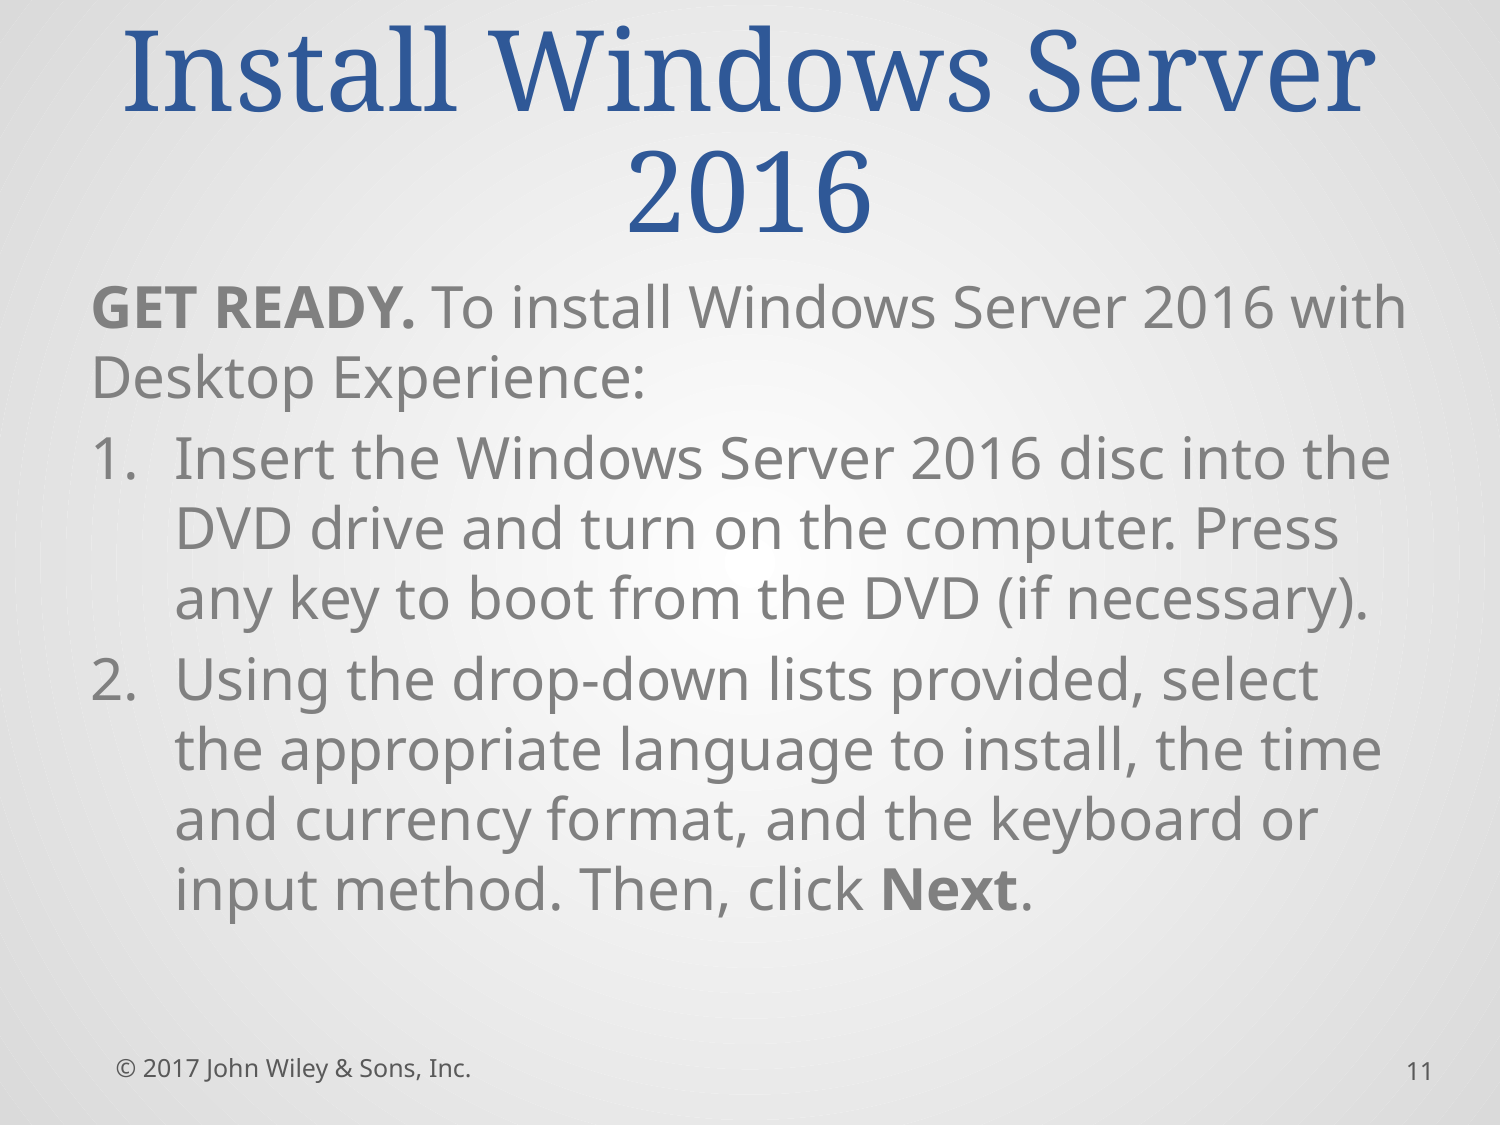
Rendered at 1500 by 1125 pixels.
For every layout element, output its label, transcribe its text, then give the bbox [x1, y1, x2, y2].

slide_number 11 [1401, 1042, 1494, 1103]
footer © 2017 John Wiley & Sons, Inc. [108, 1037, 576, 1098]
title Install Windows Server 2016 [75, 0, 1425, 262]
list GET READY. To install Windows Server 2016 with Desktop Experience: Insert the Windows Server 2016 disc into the DVD drive and turn on the computer. Press any key to boot from the DVD (if necessary). Using the drop-down lists provided, select the appropriate language to install, the time and currency format, and the keyboard or input method. Then, click Next. [75, 262, 1425, 1005]
